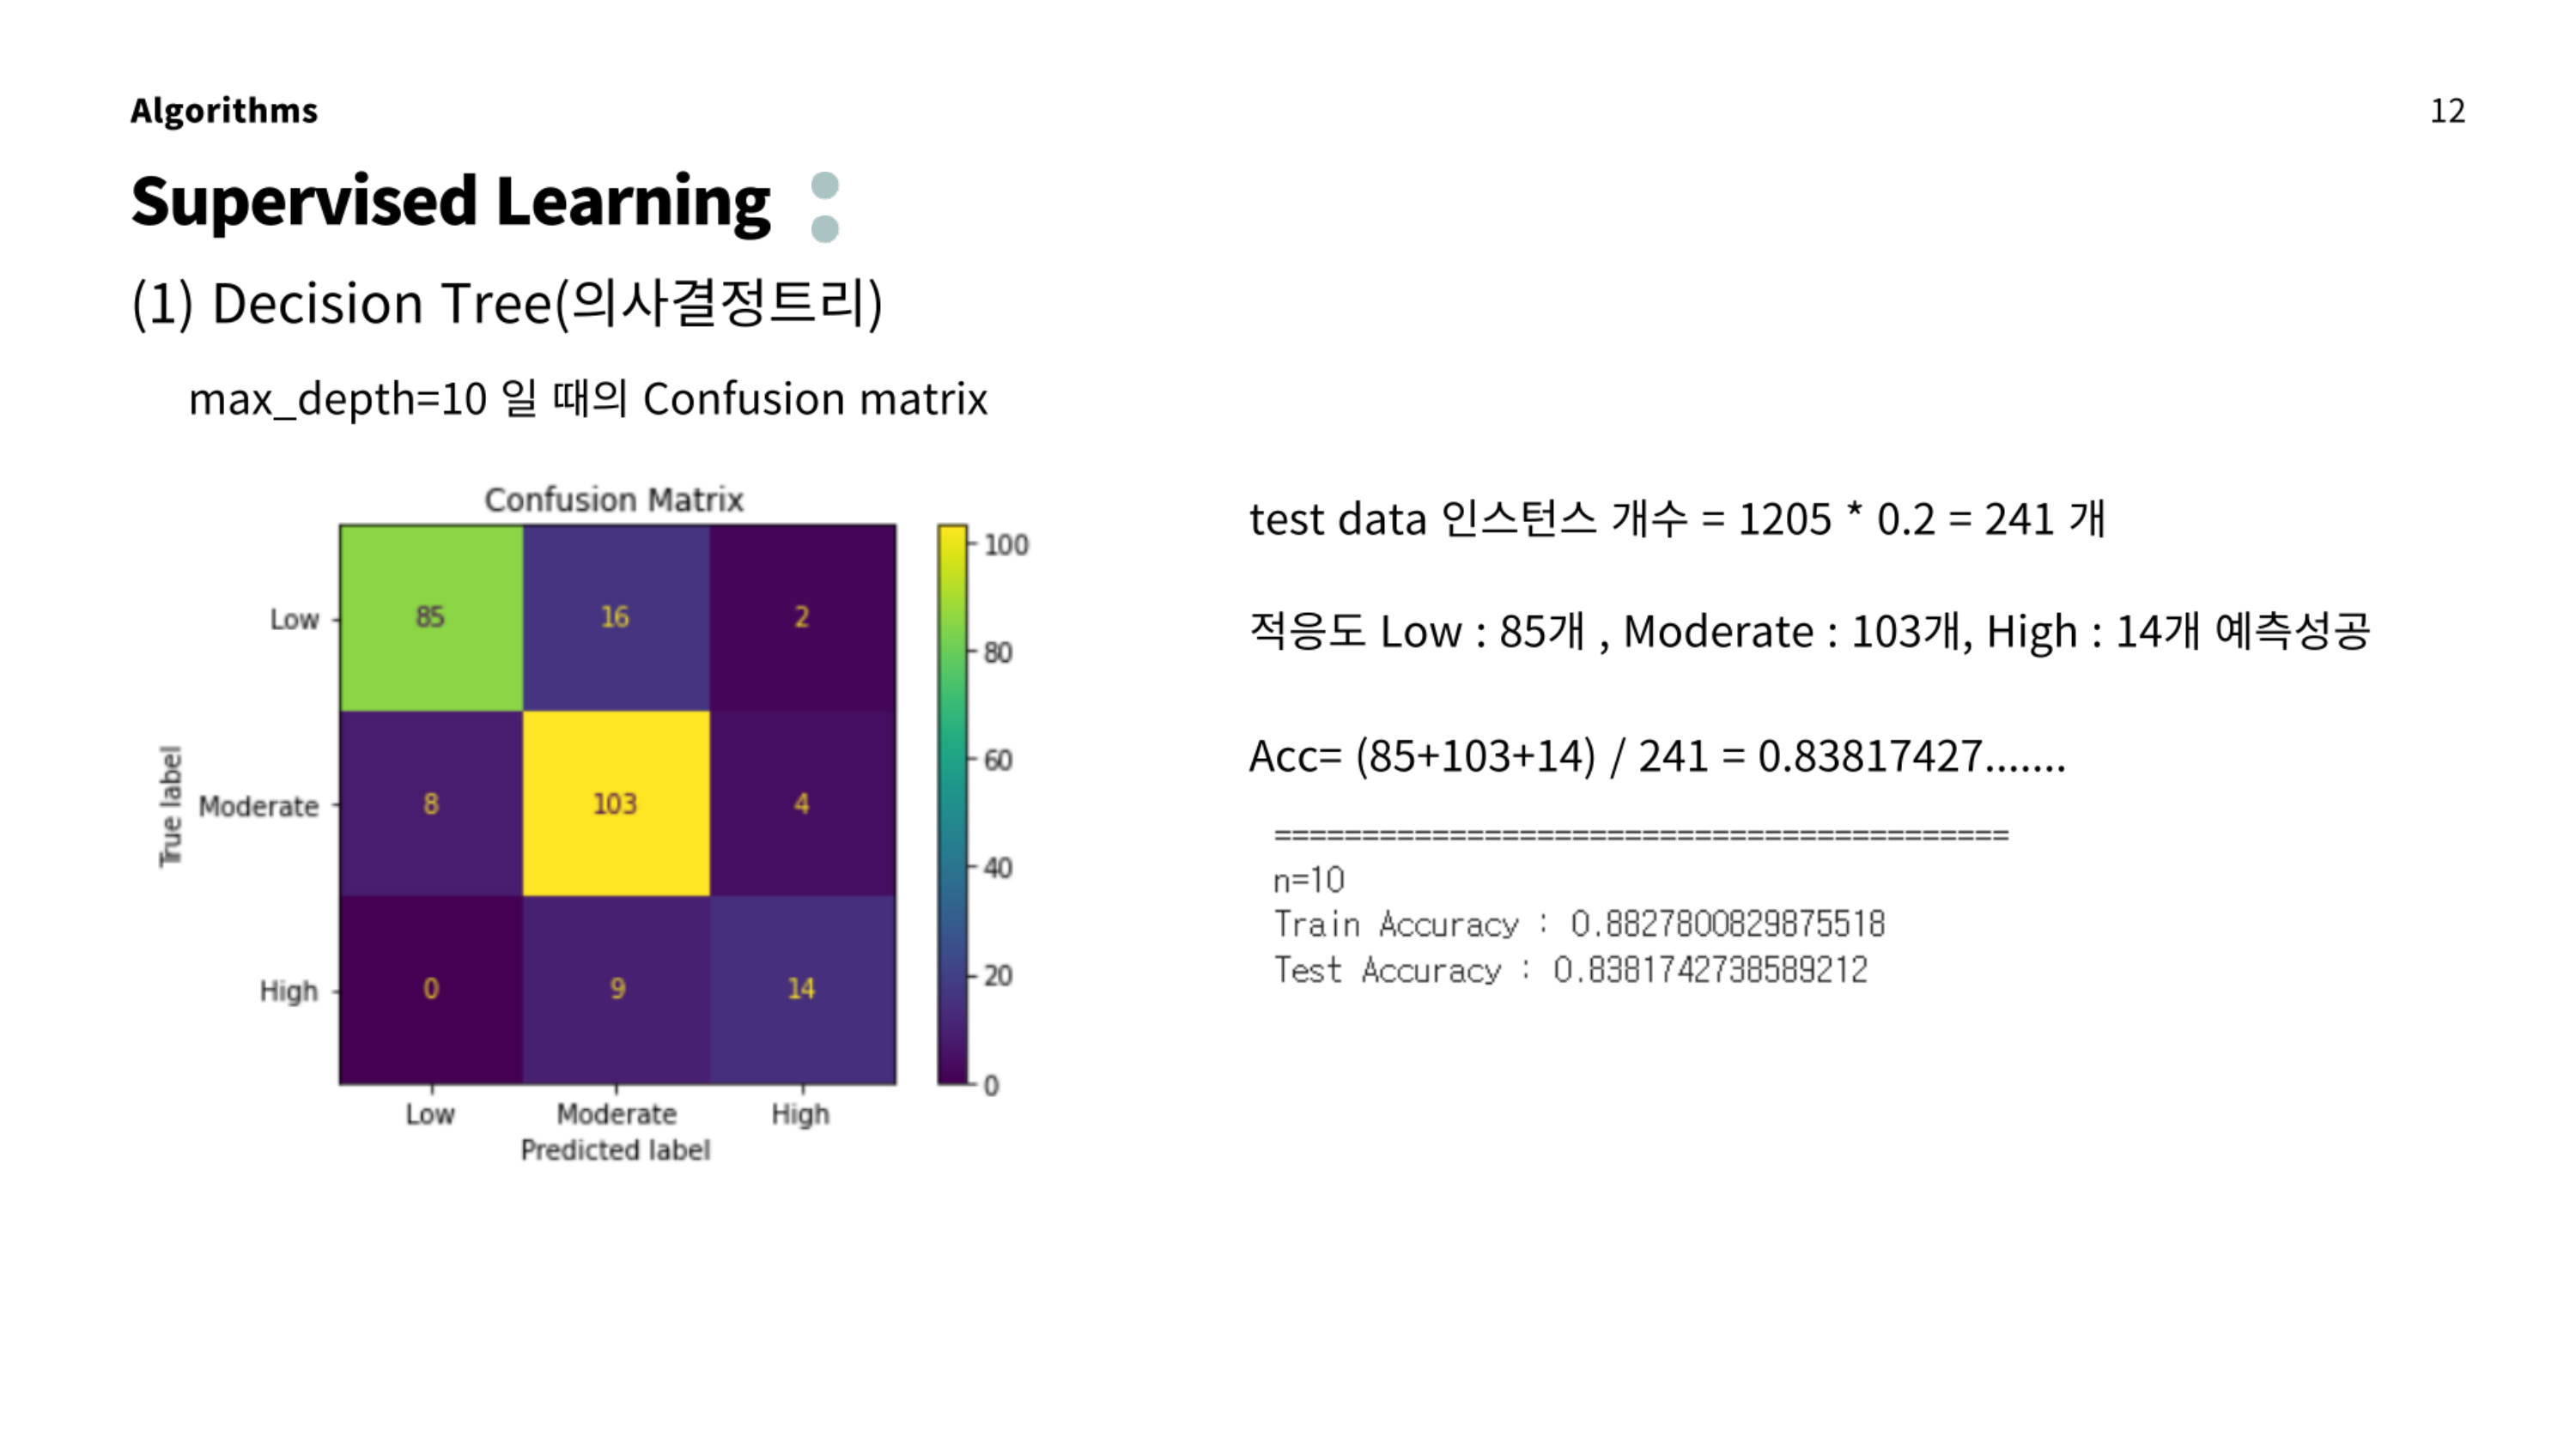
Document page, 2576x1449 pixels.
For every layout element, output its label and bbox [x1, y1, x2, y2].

text_box [811, 171, 840, 244]
picture [1242, 480, 2128, 567]
text_box [1249, 822, 2031, 1005]
picture [2422, 80, 2482, 149]
text_box [130, 451, 1069, 1195]
picture [1242, 717, 2089, 803]
picture [120, 82, 1009, 451]
picture [1242, 591, 2391, 683]
